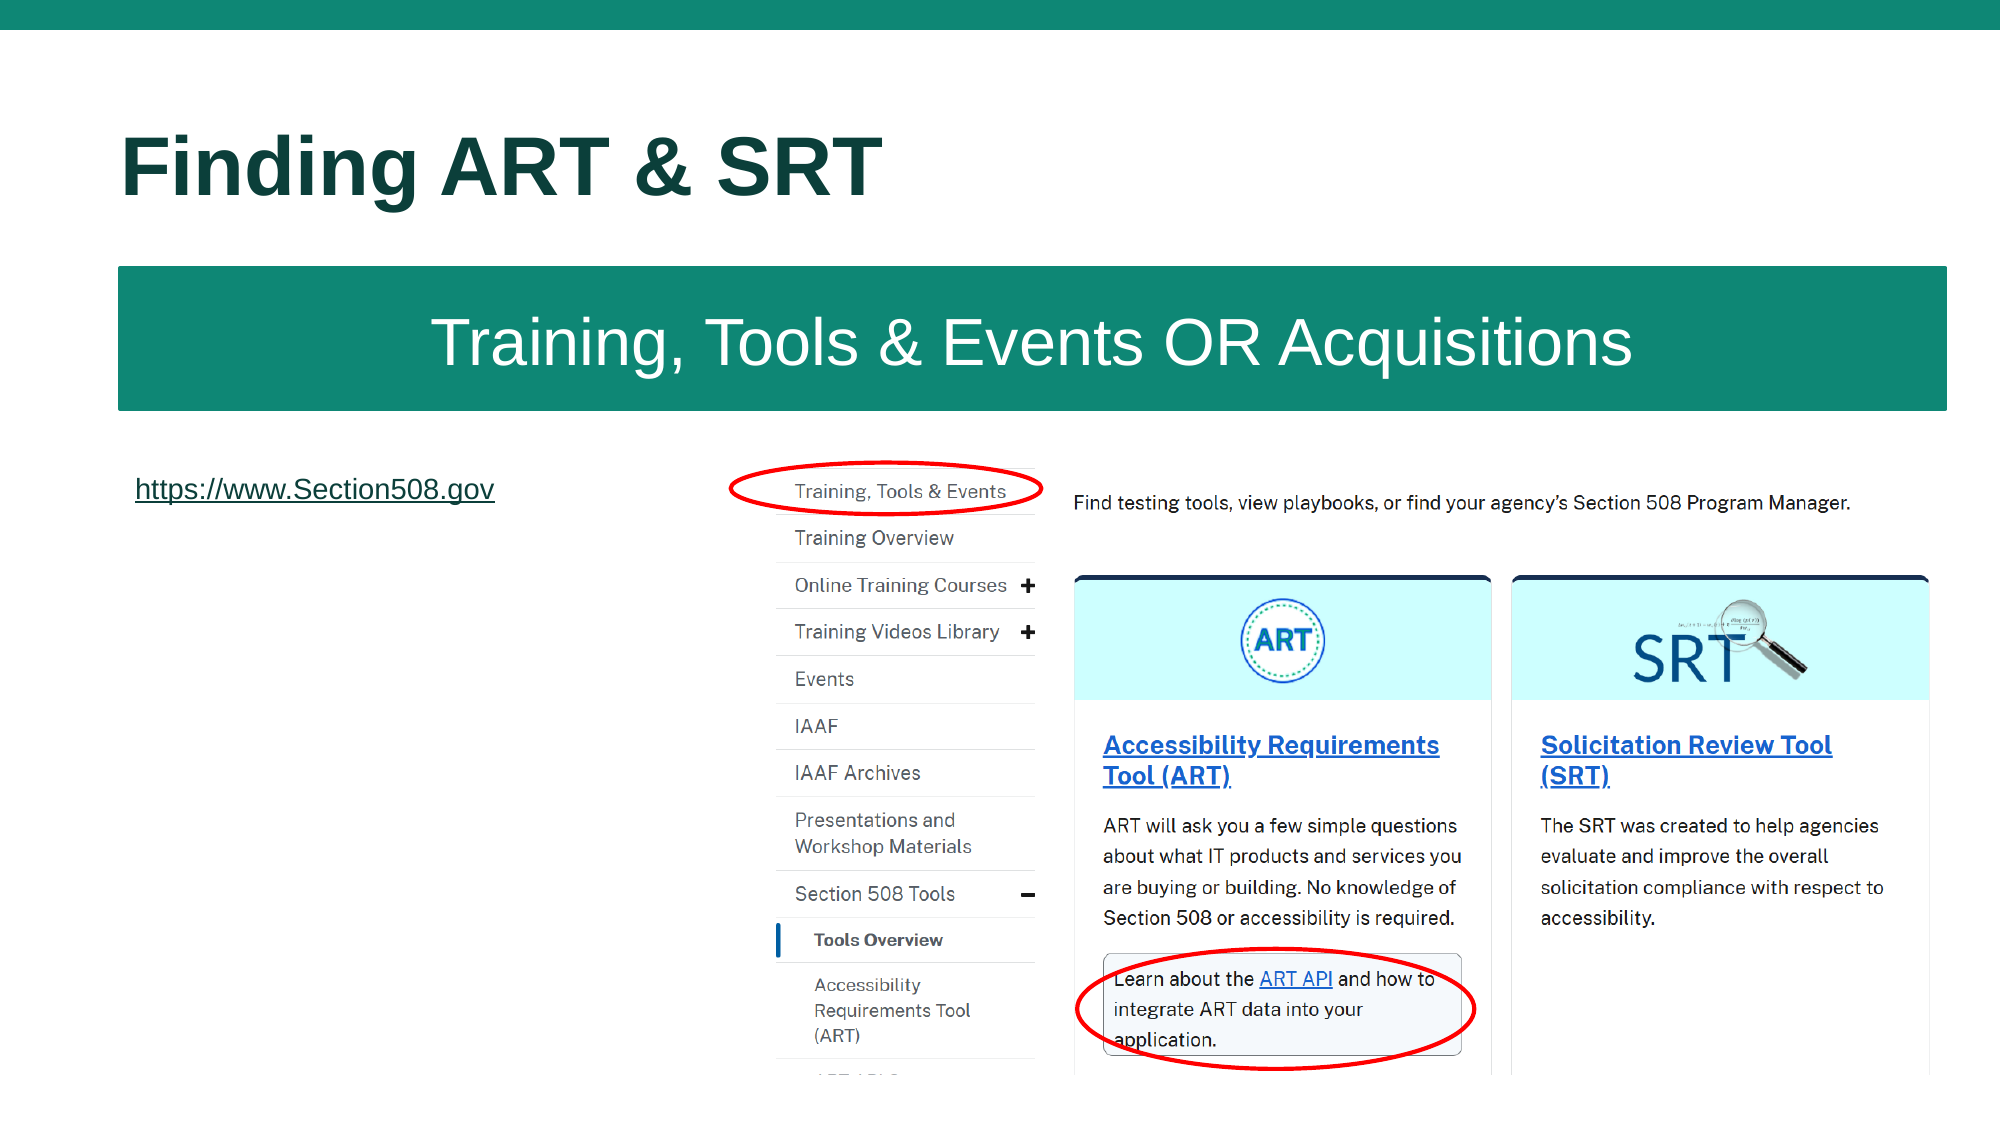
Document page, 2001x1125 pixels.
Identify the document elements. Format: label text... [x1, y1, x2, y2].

text_box Training, Tools & Events OR Acquisitions [120, 268, 1946, 409]
text_box https://www.Section508.gov [119, 462, 628, 618]
title Finding ART & SRT [120, 116, 1879, 268]
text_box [730, 445, 1946, 1076]
